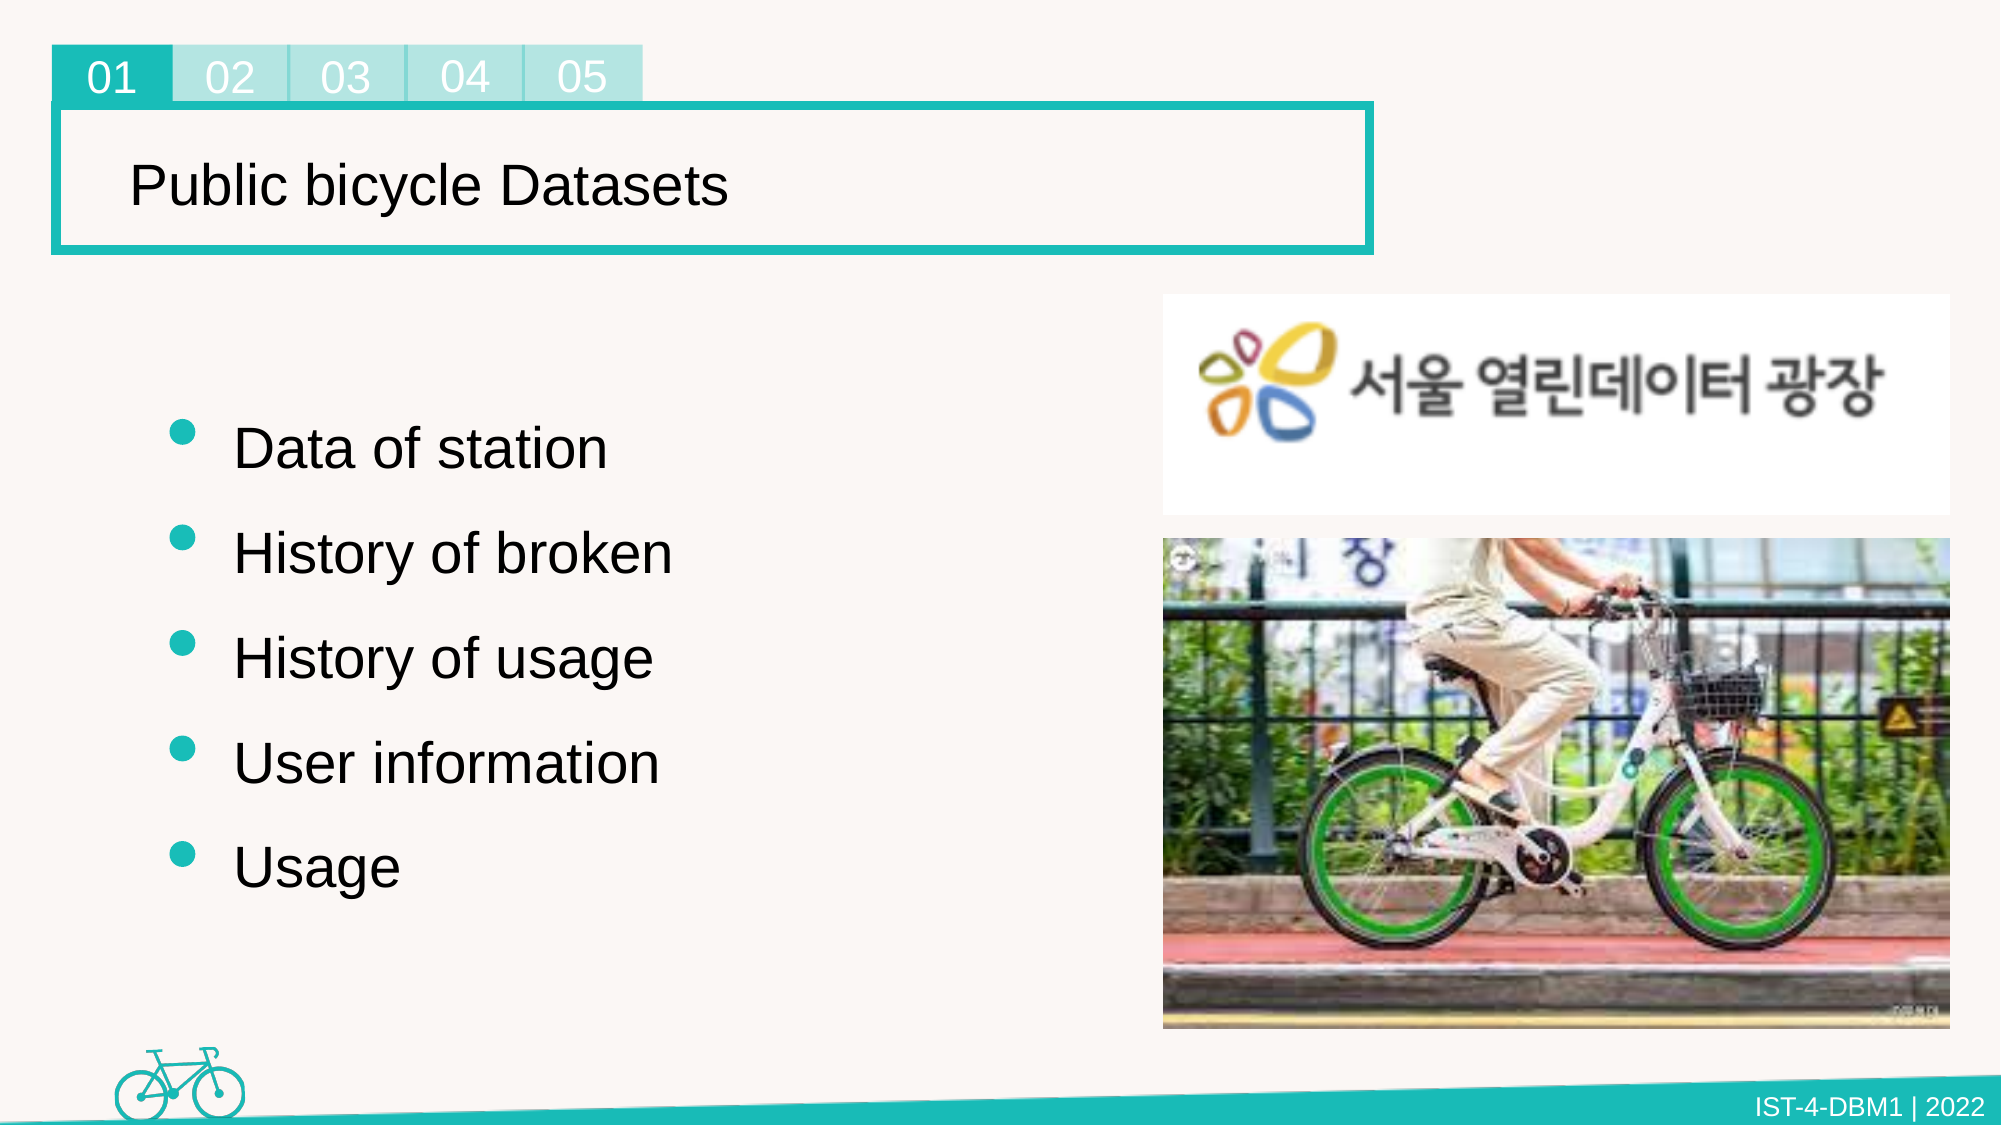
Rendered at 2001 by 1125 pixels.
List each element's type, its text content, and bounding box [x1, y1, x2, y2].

picture [1163, 294, 1950, 515]
text_box 02 [172, 40, 287, 111]
text_box 05 [524, 39, 641, 109]
text_box Public bicycle Datasets [114, 139, 762, 225]
picture [0, 1048, 2000, 1125]
text_box 01 [53, 40, 171, 111]
text_box [168, 840, 197, 868]
text_box Data of station History of broken History of usage User information Usage [218, 367, 804, 907]
text_box 03 [287, 40, 404, 111]
text_box [168, 523, 197, 552]
text_box [168, 734, 197, 763]
text_box [55, 104, 1371, 251]
text_box [168, 417, 197, 446]
text_box [168, 628, 197, 657]
picture [1163, 538, 1950, 1029]
text_box 04 [407, 39, 524, 109]
